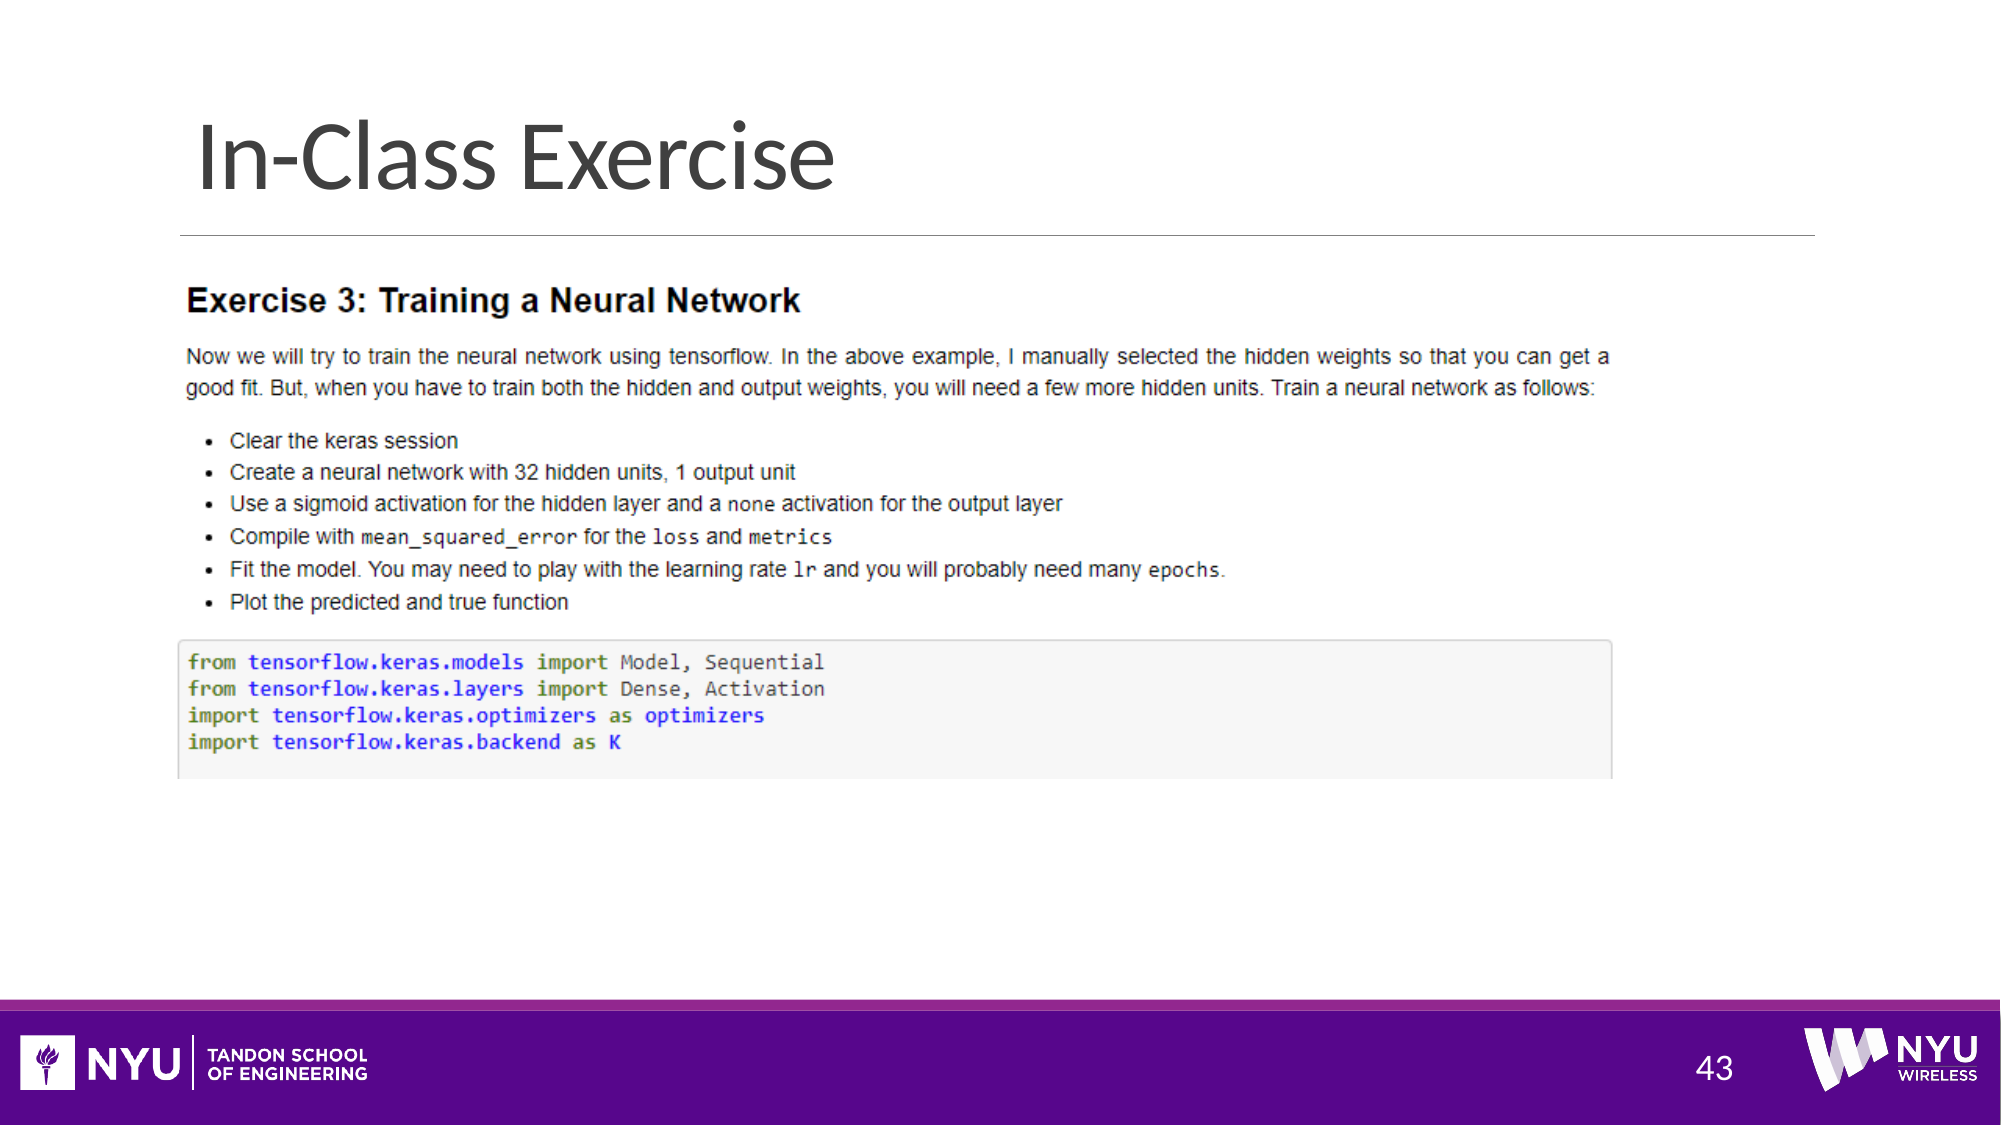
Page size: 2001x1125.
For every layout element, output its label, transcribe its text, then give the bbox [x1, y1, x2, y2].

slide_number 43 [1533, 1035, 1749, 1096]
picture [166, 264, 1642, 780]
title In-Class Exercise [180, 47, 1830, 218]
